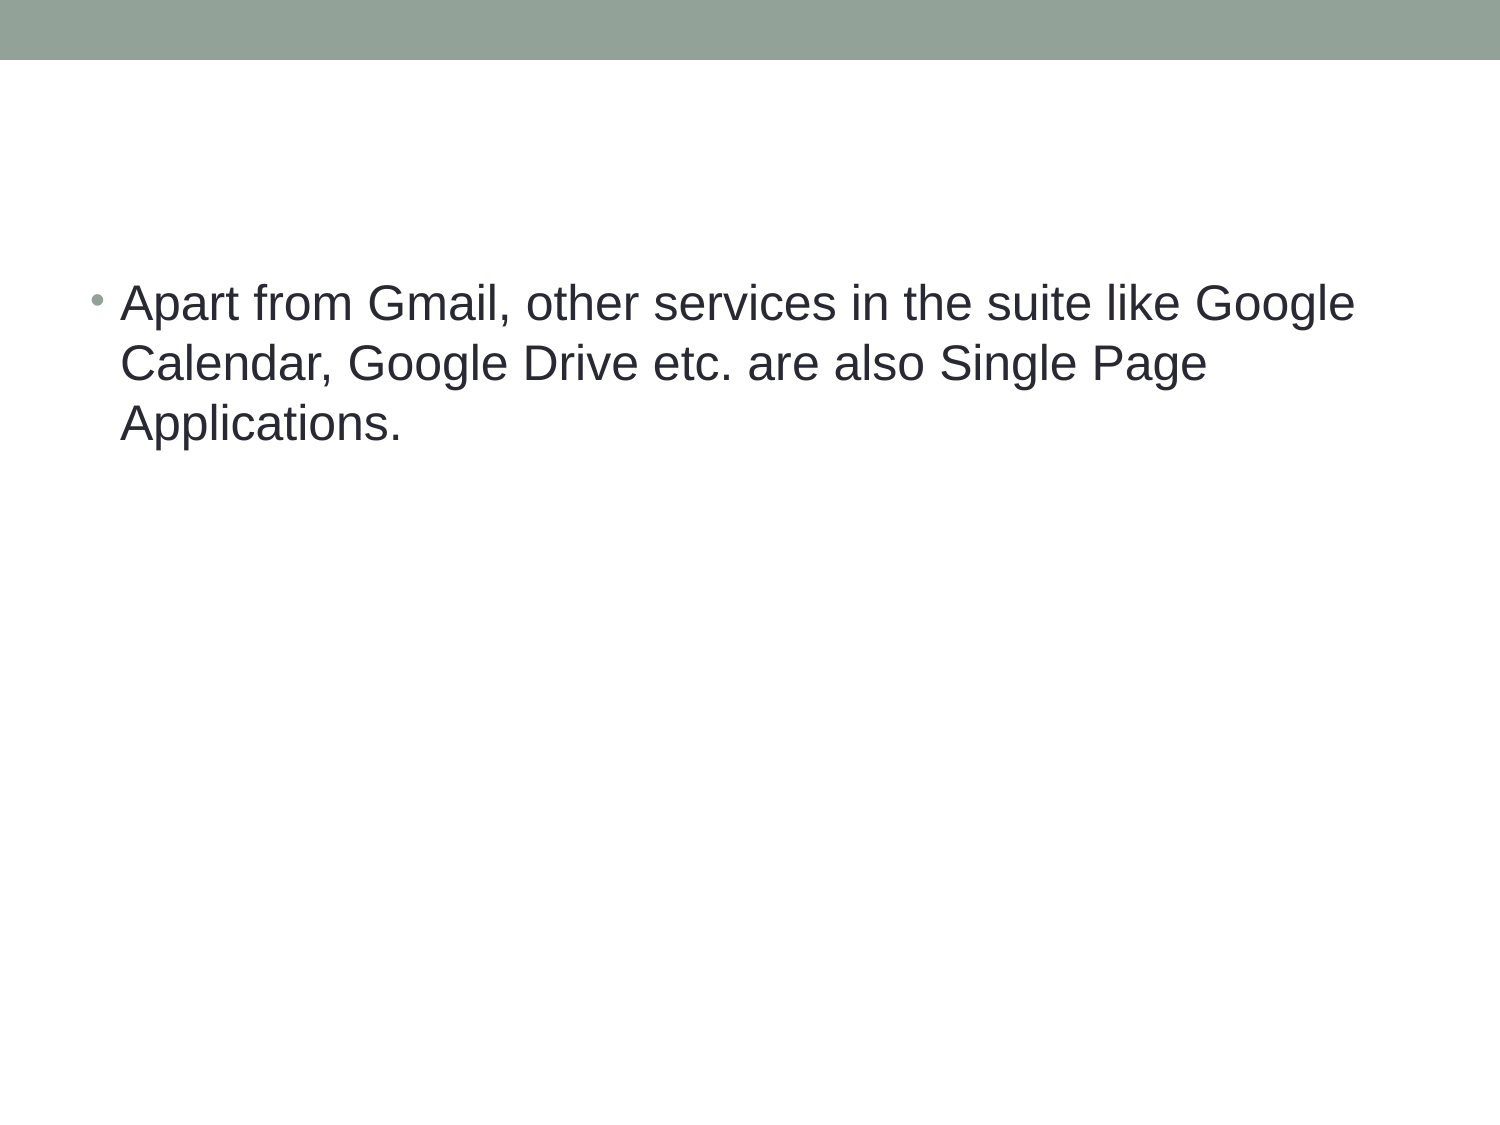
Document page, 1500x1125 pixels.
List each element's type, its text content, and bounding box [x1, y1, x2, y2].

list Apart from Gmail, other services in the suite like Google Calendar, Google Drive etc. are also Single Page Applications. [75, 262, 1425, 1063]
